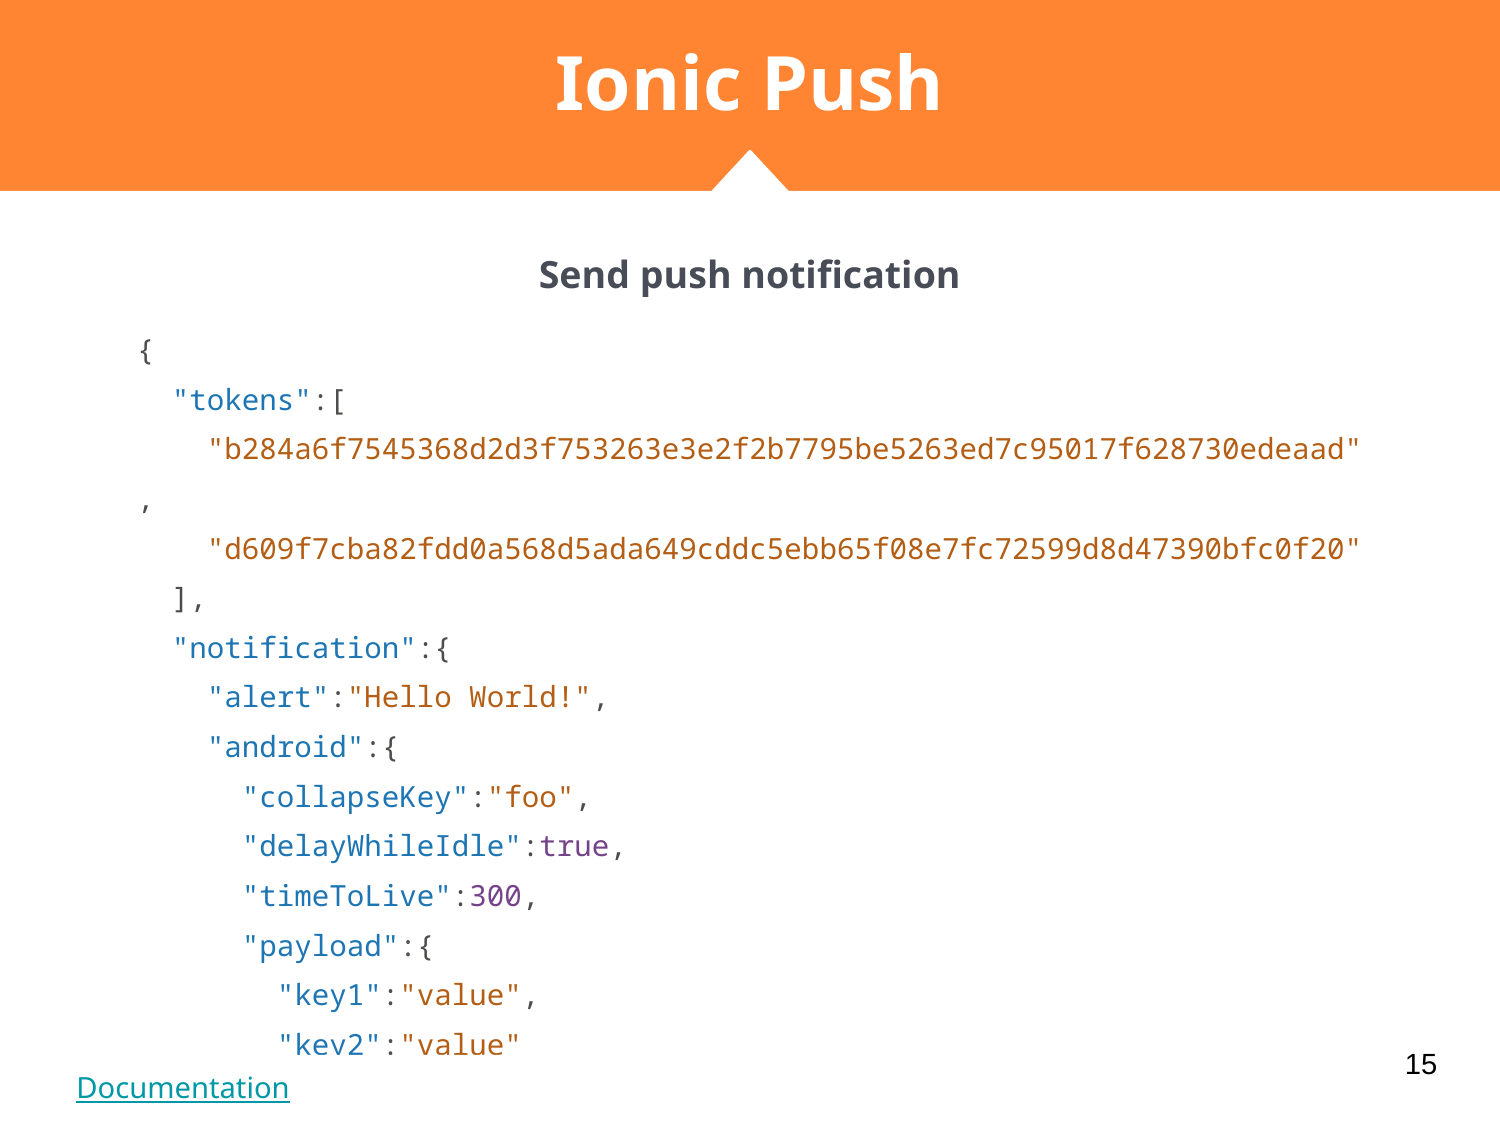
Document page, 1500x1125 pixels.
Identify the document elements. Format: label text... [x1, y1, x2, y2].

slide_number ‹#› [1389, 1019, 1480, 1106]
text_box Documentation [61, 1054, 620, 1125]
title Ionic Push [51, 20, 1449, 146]
text_box { "tokens":[ "b284a6f7545368d2d3f753263e3e2f2b7795be5263ed7c95017f628730edeaad", "d609f7cba82fdd0a568d5ada649cddc5ebb65f08e7fc72599d8d47390bfc0f20" ], "notification":{ "alert":"Hello World!", "android":{ "collapseKey":"foo", "delayWhileIdle":true, "timeToLive":300, "payload":{ "key1":"value", "key2":"value" } } } } [121, 301, 1379, 974]
list Send push notification [51, 213, 1449, 279]
